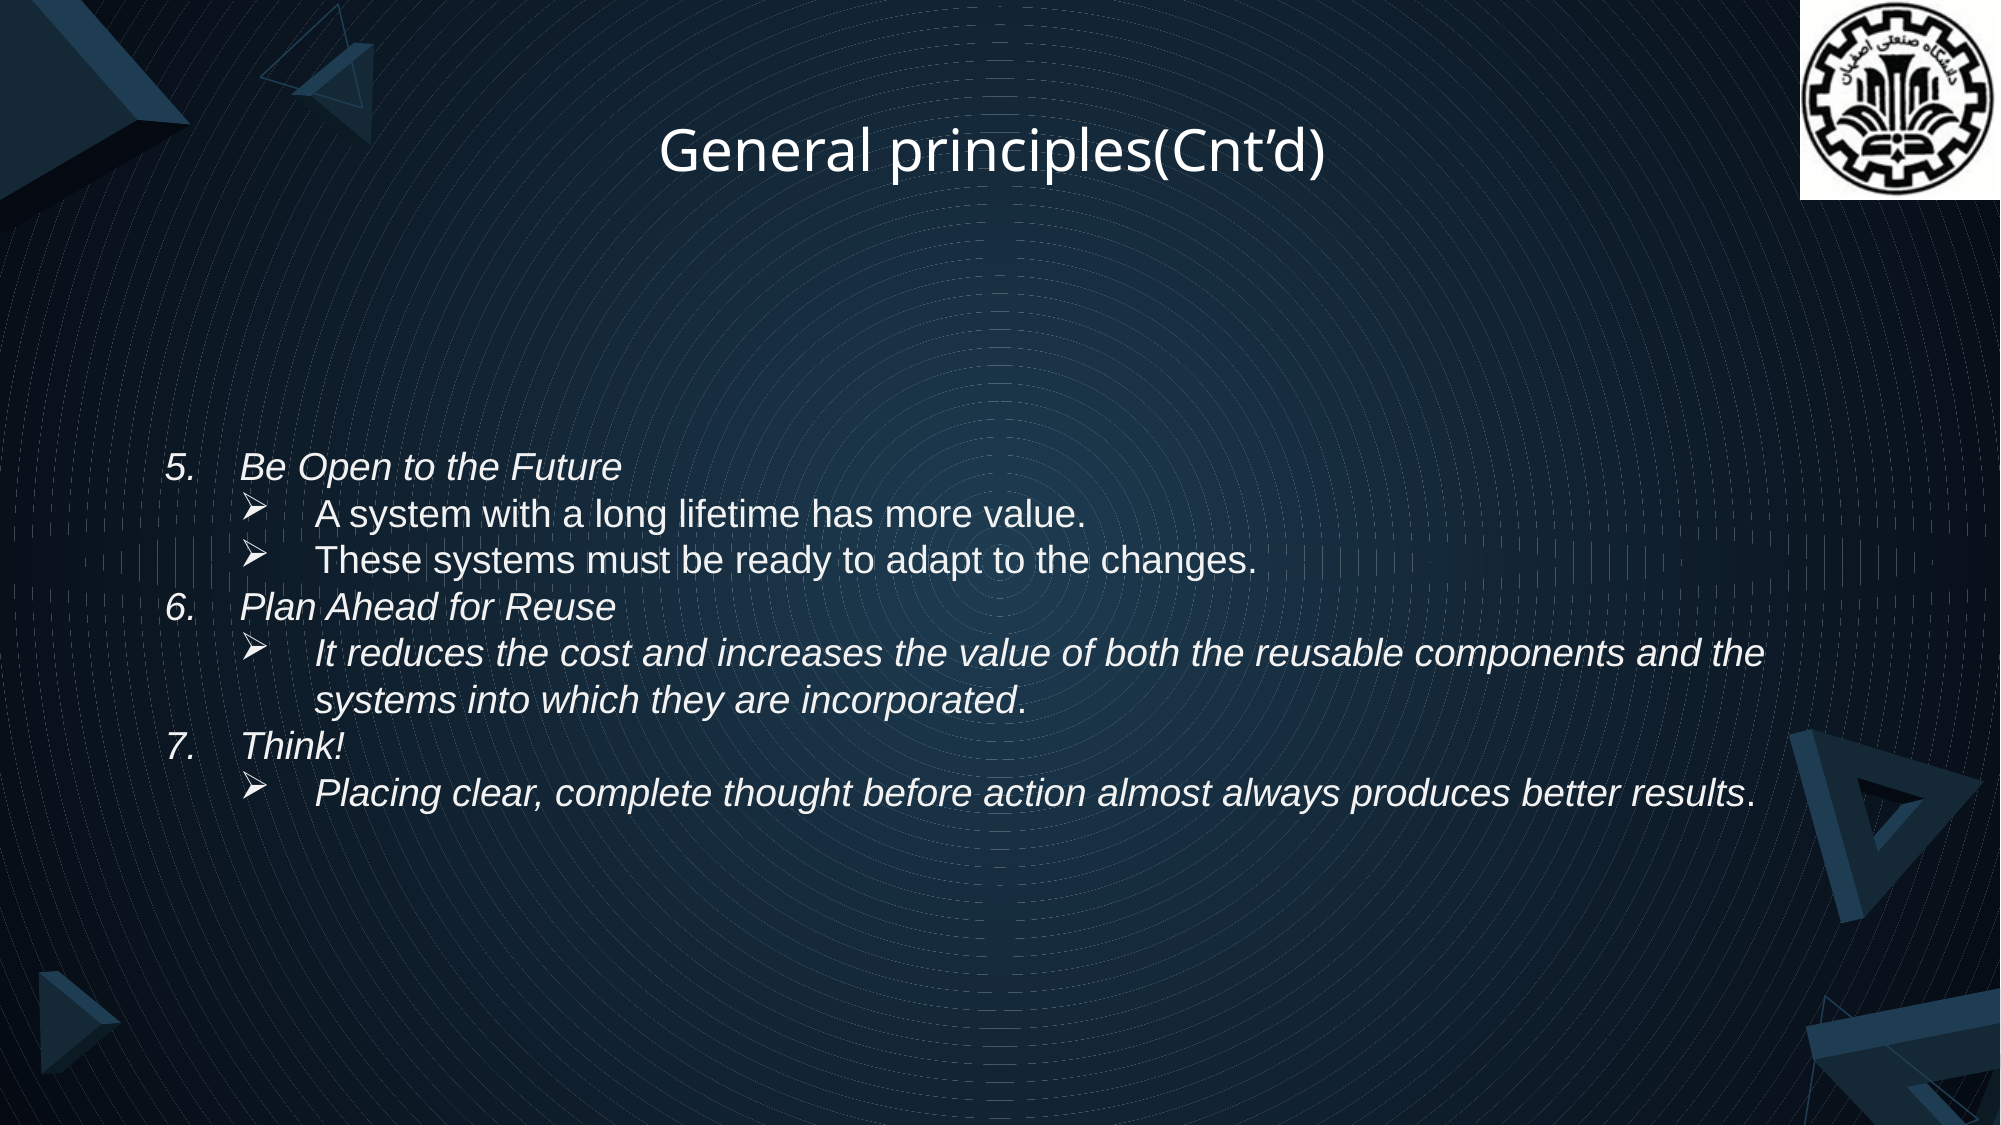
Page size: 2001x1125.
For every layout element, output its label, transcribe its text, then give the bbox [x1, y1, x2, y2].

title General principles(Cnt’d) [156, 115, 1794, 180]
picture [1799, 0, 2000, 201]
text_box Be Open to the Future A system with a long lifetime has more value. These systems must be ready to adapt to the changes. Plan Ahead for Reuse It reduces the cost and increases the value of both the reusable components and the systems into which they are incorporated. Think! Placing clear, complete thought before action almost always produces better results. [149, 388, 1850, 903]
